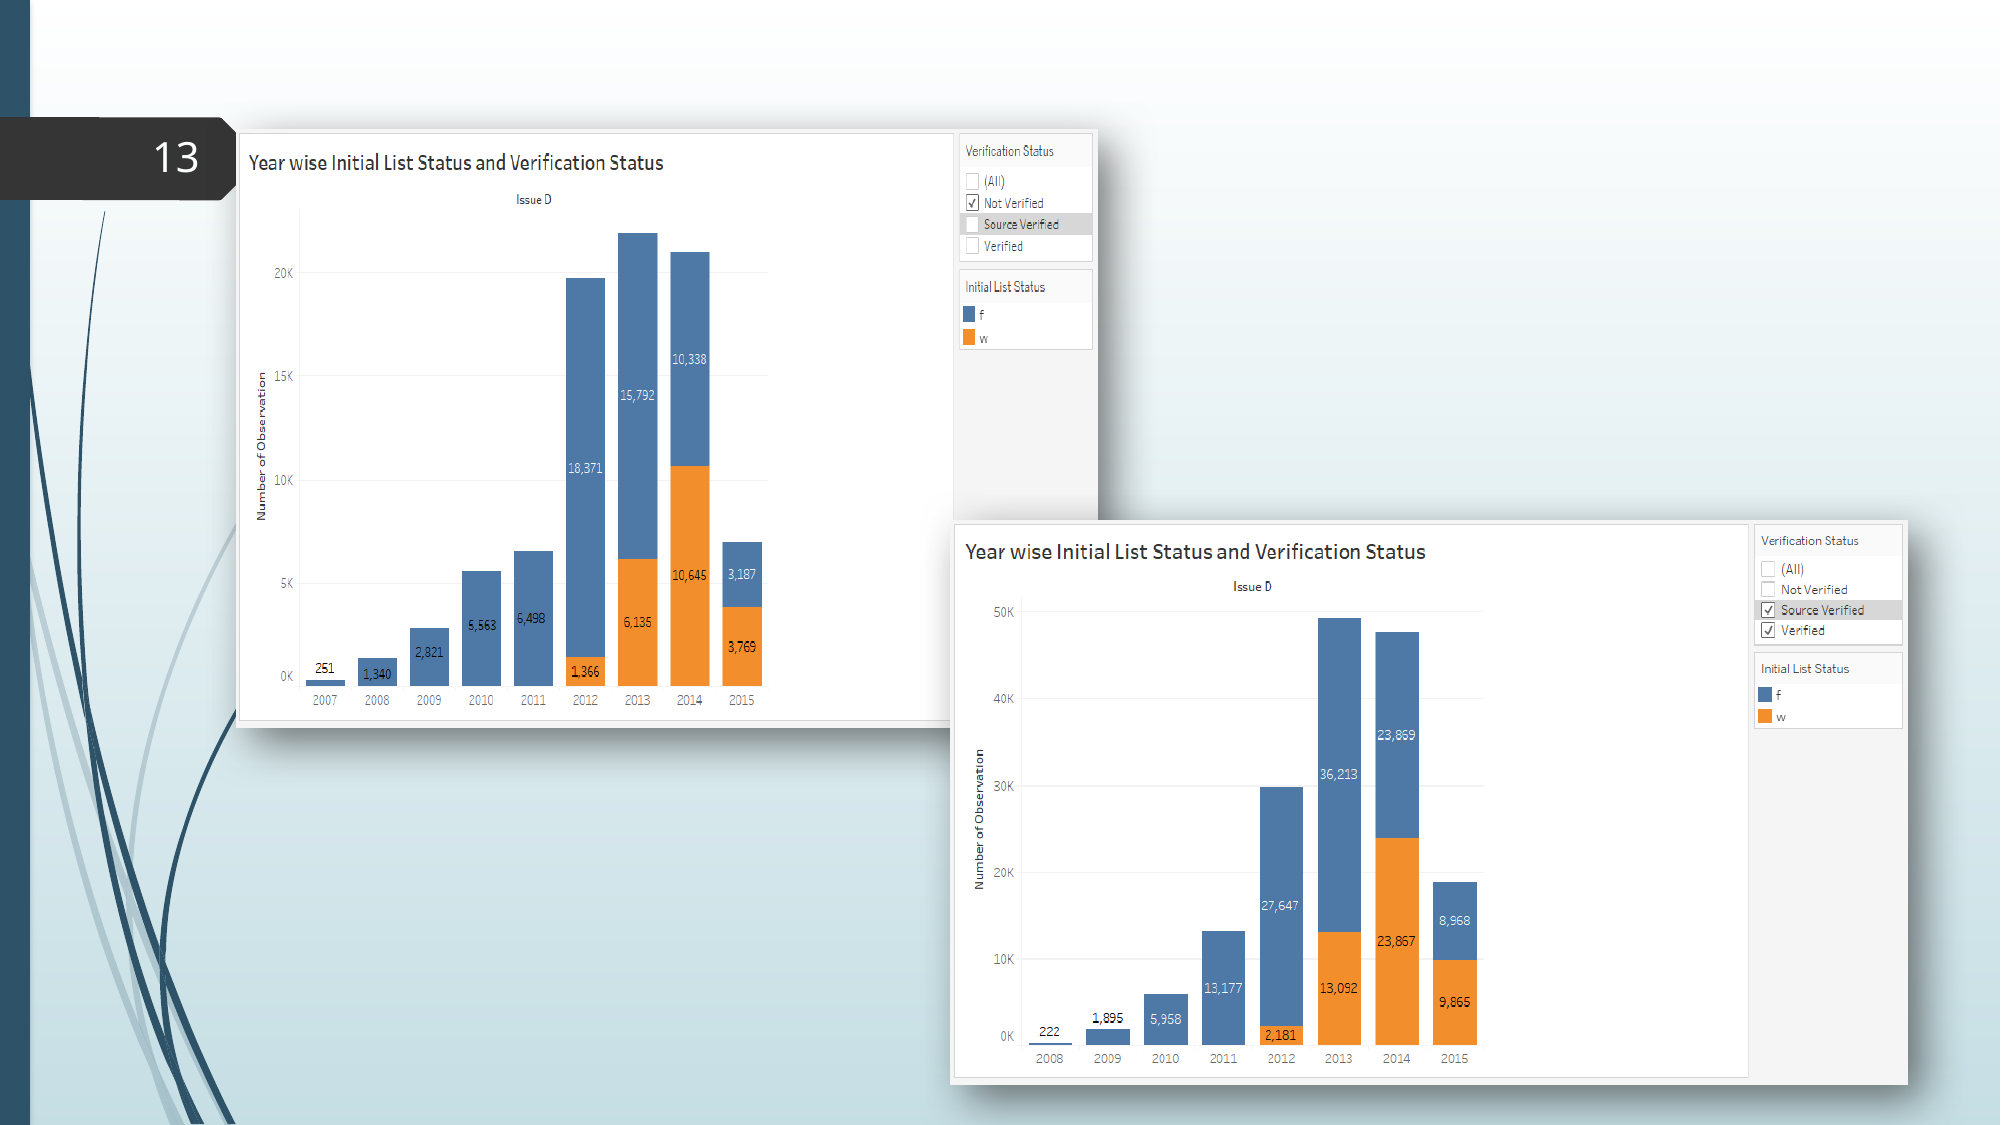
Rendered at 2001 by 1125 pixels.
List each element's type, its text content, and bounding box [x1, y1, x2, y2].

picture [236, 128, 1908, 1086]
slide_number 13 [87, 129, 216, 190]
